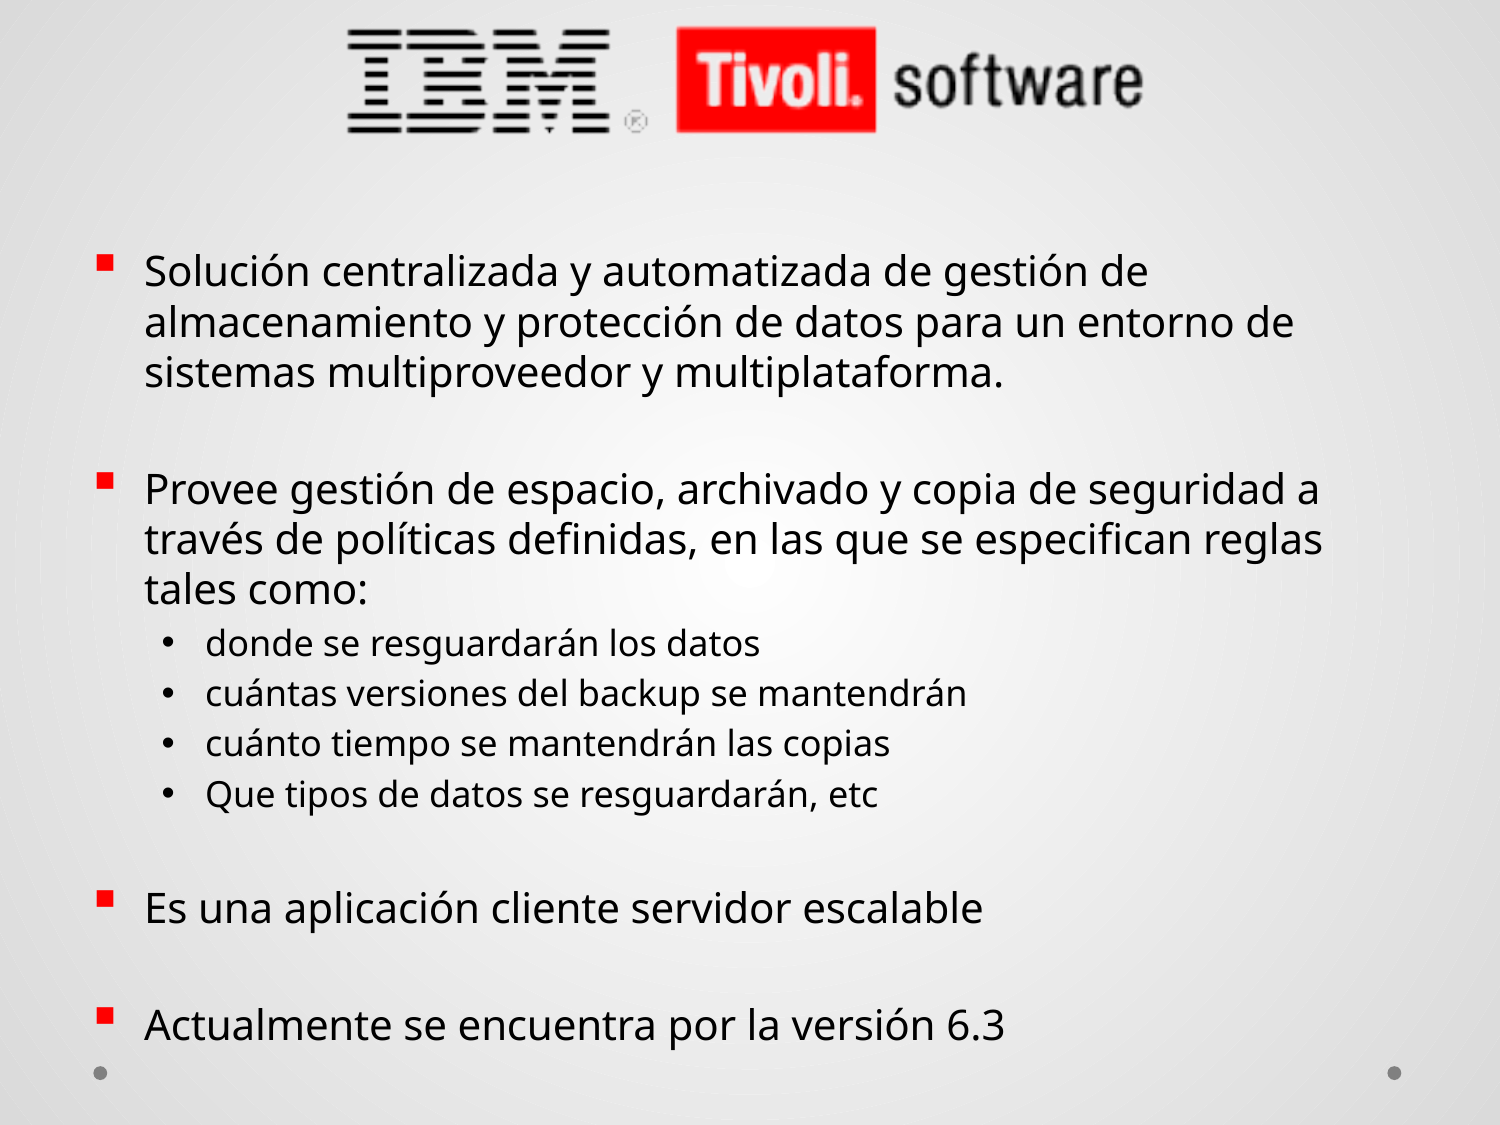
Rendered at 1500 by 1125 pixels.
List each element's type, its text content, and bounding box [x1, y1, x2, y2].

picture [324, 0, 1180, 174]
list Solución centralizada y automatizada de gestión de almacenamiento y protección de datos para un entorno de sistemas multiproveedor y multiplataforma. Provee gestión de espacio, archivado y copia de seguridad a través de políticas definidas, en las que se especifican reglas tales como: donde se resguardarán los datos cuántas versiones del backup se mantendrán cuánto tiempo se mantendrán las copias Que tipos de datos se resguardarán, etc Es una aplicación cliente servidor escalable Actualmente se encuentra por la versión 6.3 [77, 237, 1427, 1068]
